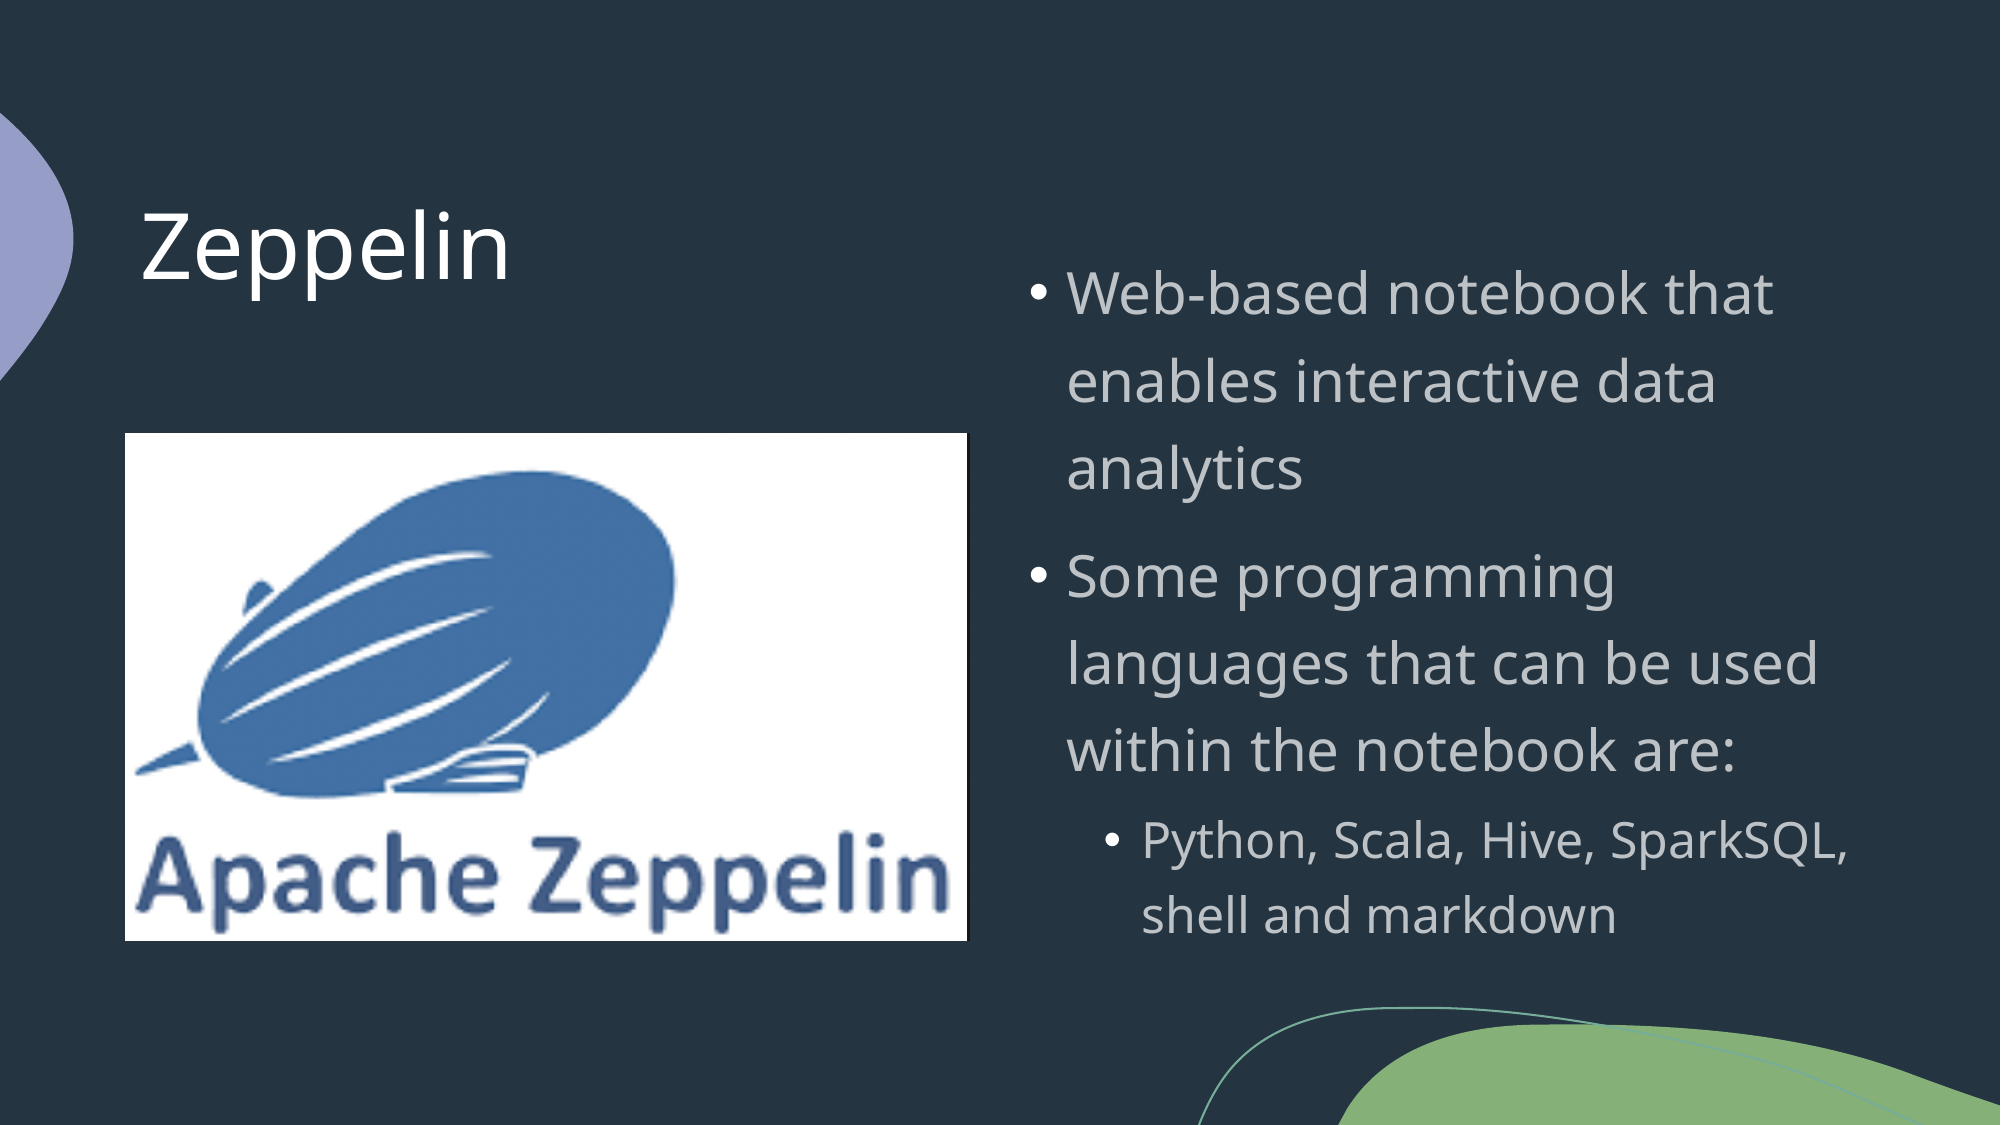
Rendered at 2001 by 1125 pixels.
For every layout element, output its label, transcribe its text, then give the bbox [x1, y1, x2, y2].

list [124, 433, 971, 941]
title Zeppelin [125, 125, 1875, 375]
list Web-based notebook that enables interactive data analytics Some programming languages that can be used within the notebook are: Python, Scala, Hive, SparkSQL, shell and markdown [1013, 231, 1916, 955]
